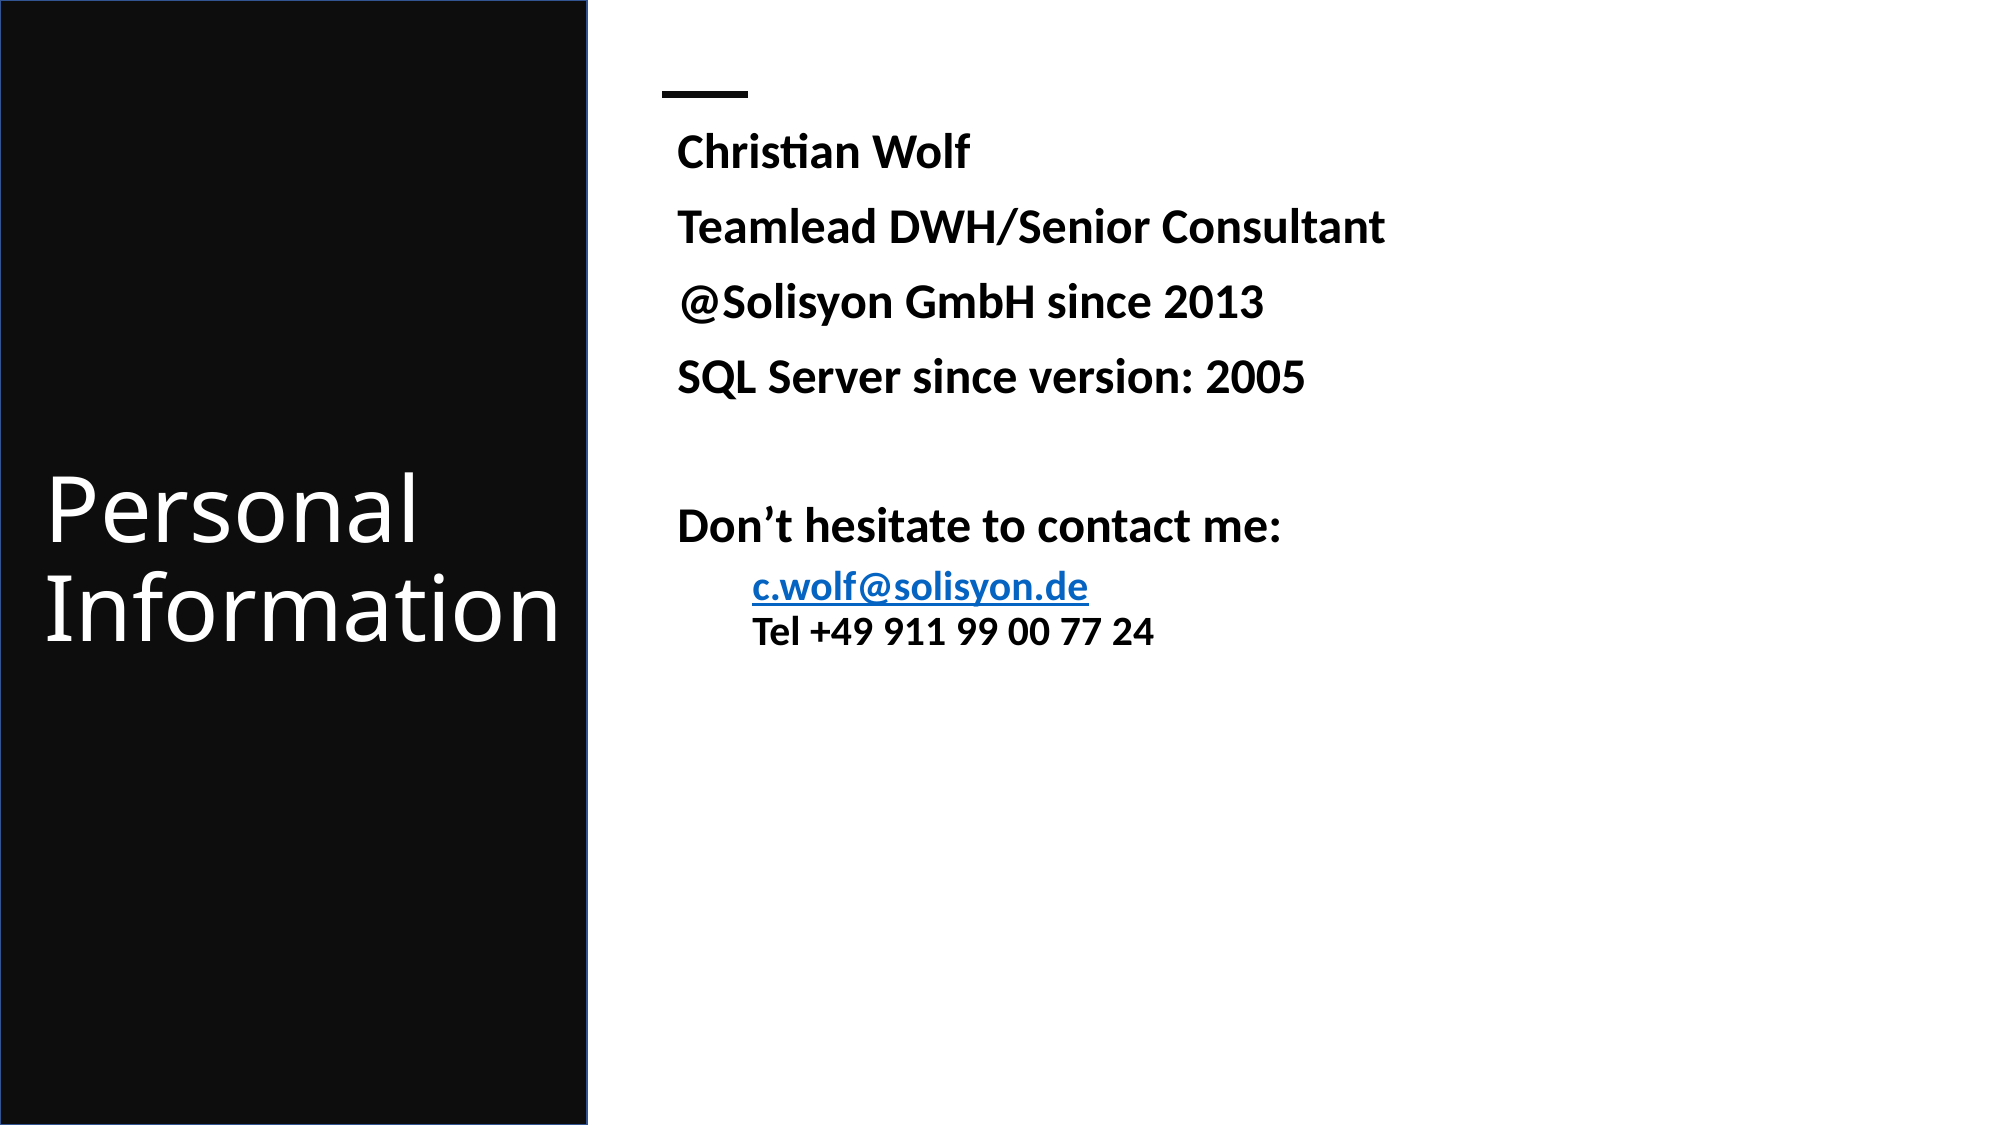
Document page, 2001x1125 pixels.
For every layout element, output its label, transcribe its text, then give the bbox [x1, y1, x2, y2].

list Christian Wolf Teamlead DWH/Senior Consultant @Solisyon GmbH since 2013 SQL Server since version: 2005 Don’t hesitate to contact me: c.wolf@solisyon.de Tel +49 911 99 00 77 24 [662, 118, 1863, 1004]
title Personal Information [29, 0, 588, 1125]
